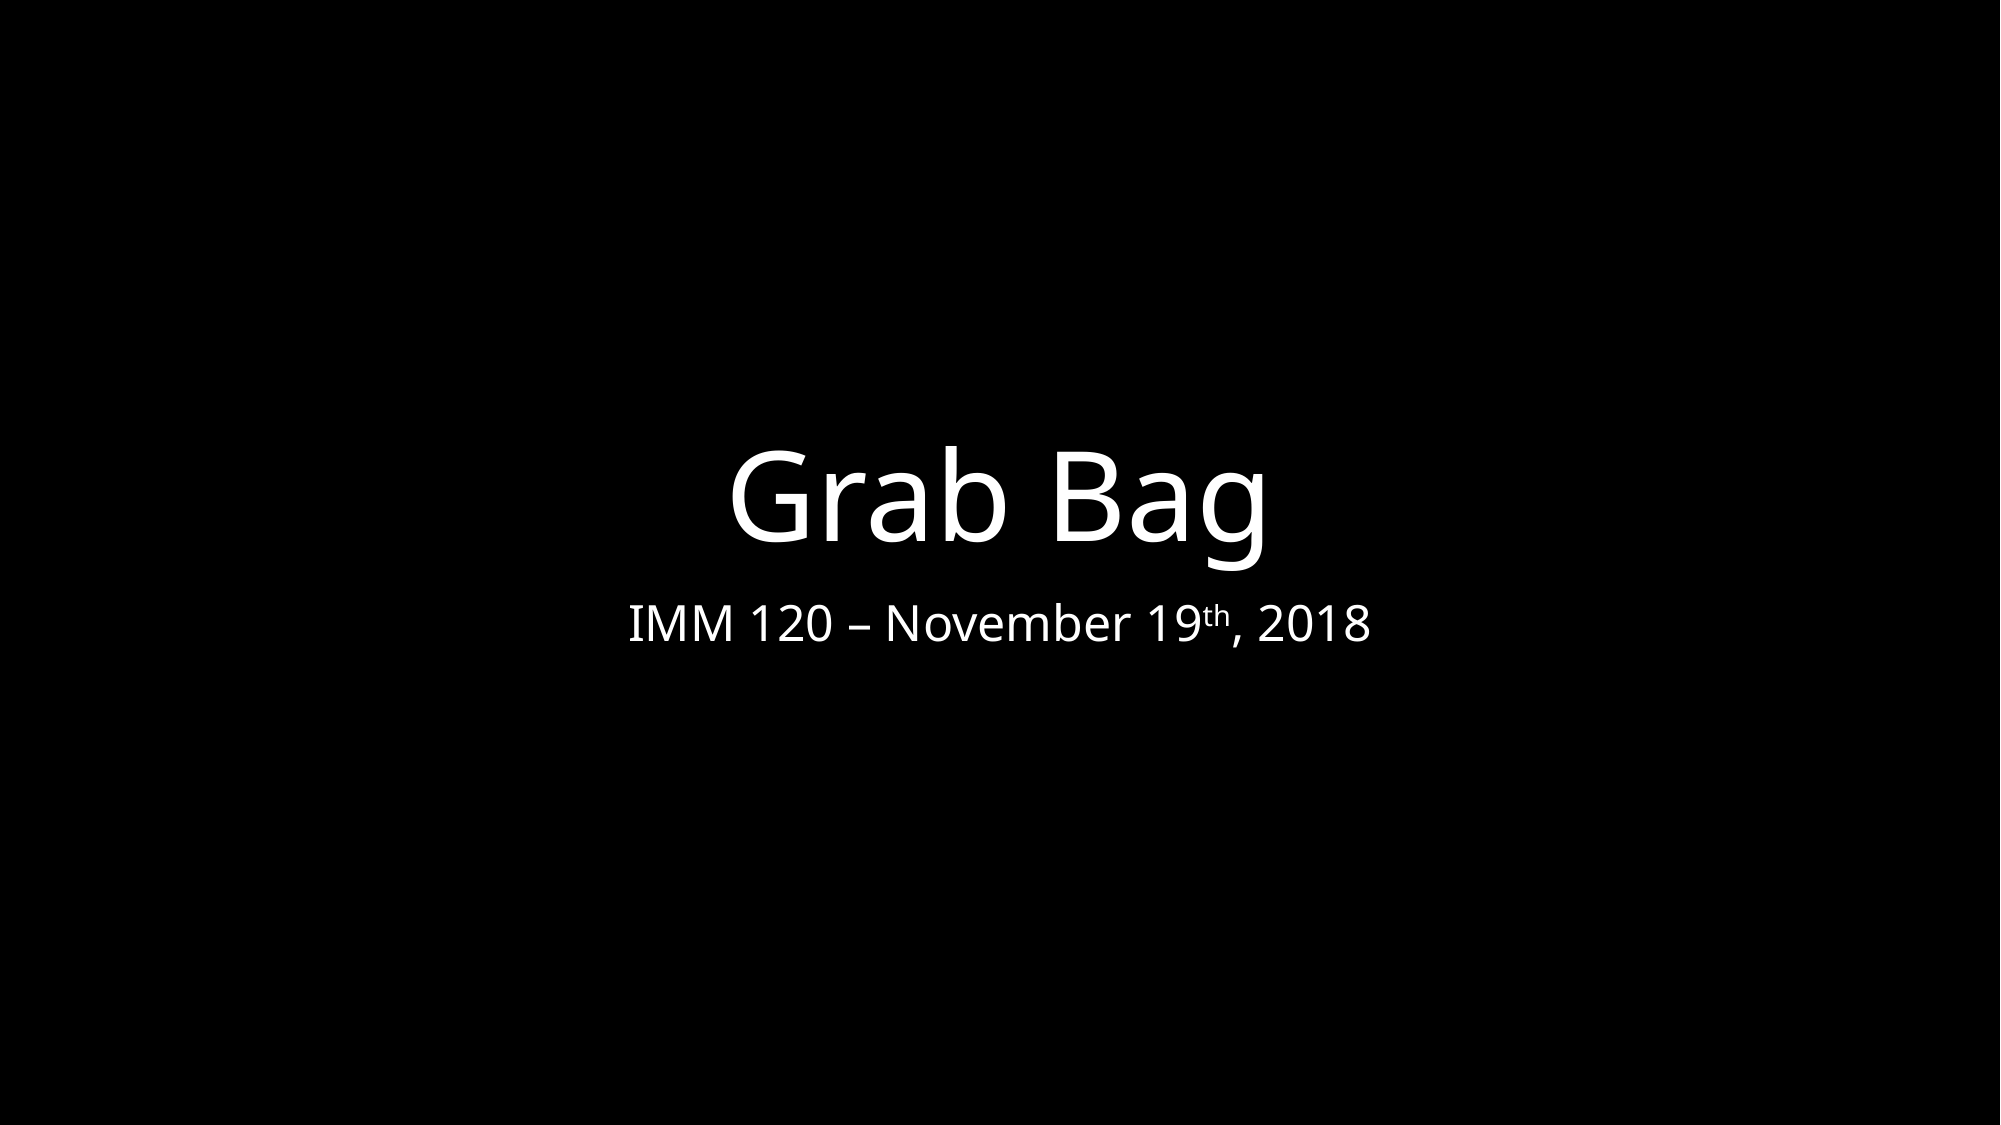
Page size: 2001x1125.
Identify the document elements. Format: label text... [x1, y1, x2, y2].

title Grab Bag [249, 184, 1750, 576]
subtitle IMM 120 – November 19th, 2018 [249, 590, 1750, 863]
